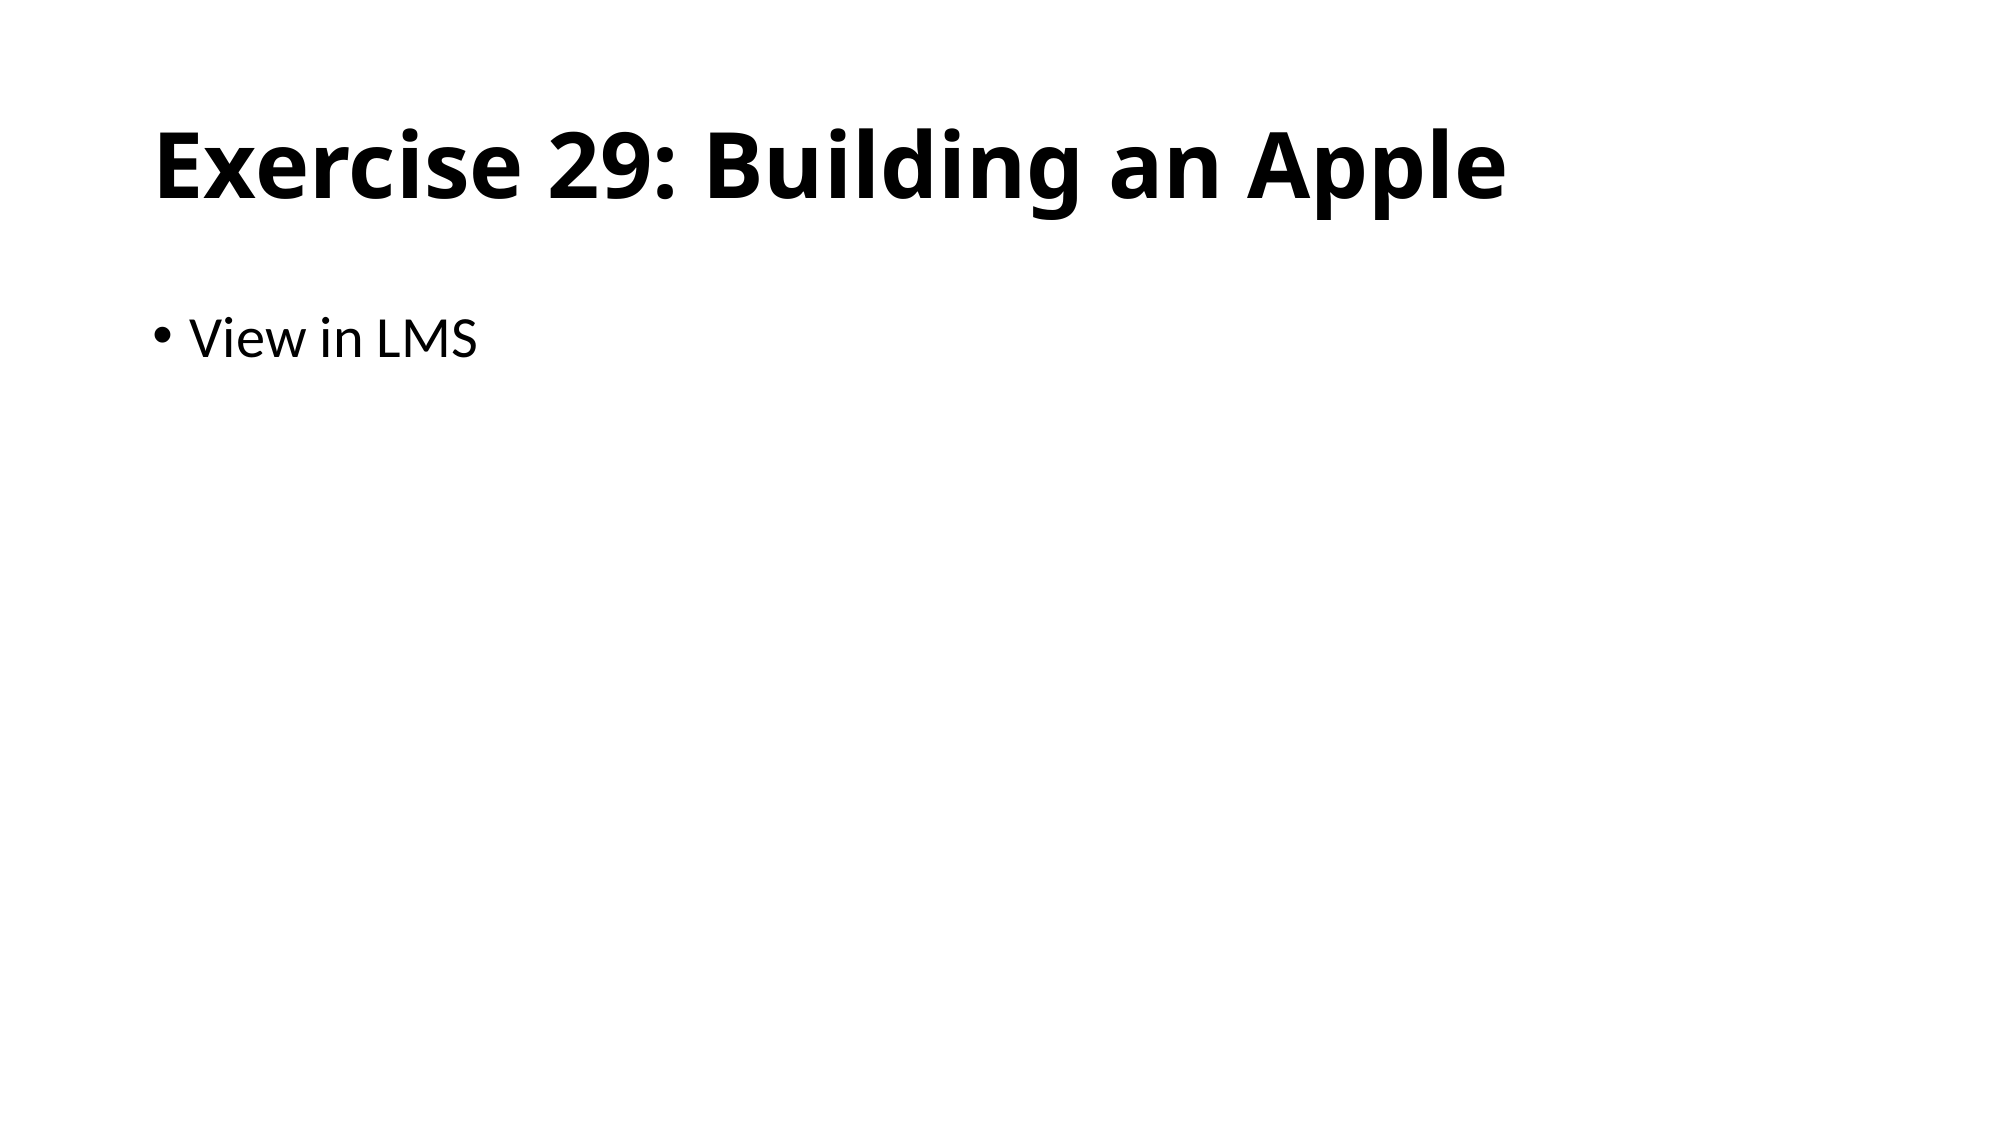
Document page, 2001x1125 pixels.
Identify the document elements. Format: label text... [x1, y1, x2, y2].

list View in LMS [137, 299, 1863, 1014]
title Exercise 29: Building an Apple [137, 59, 1863, 278]
